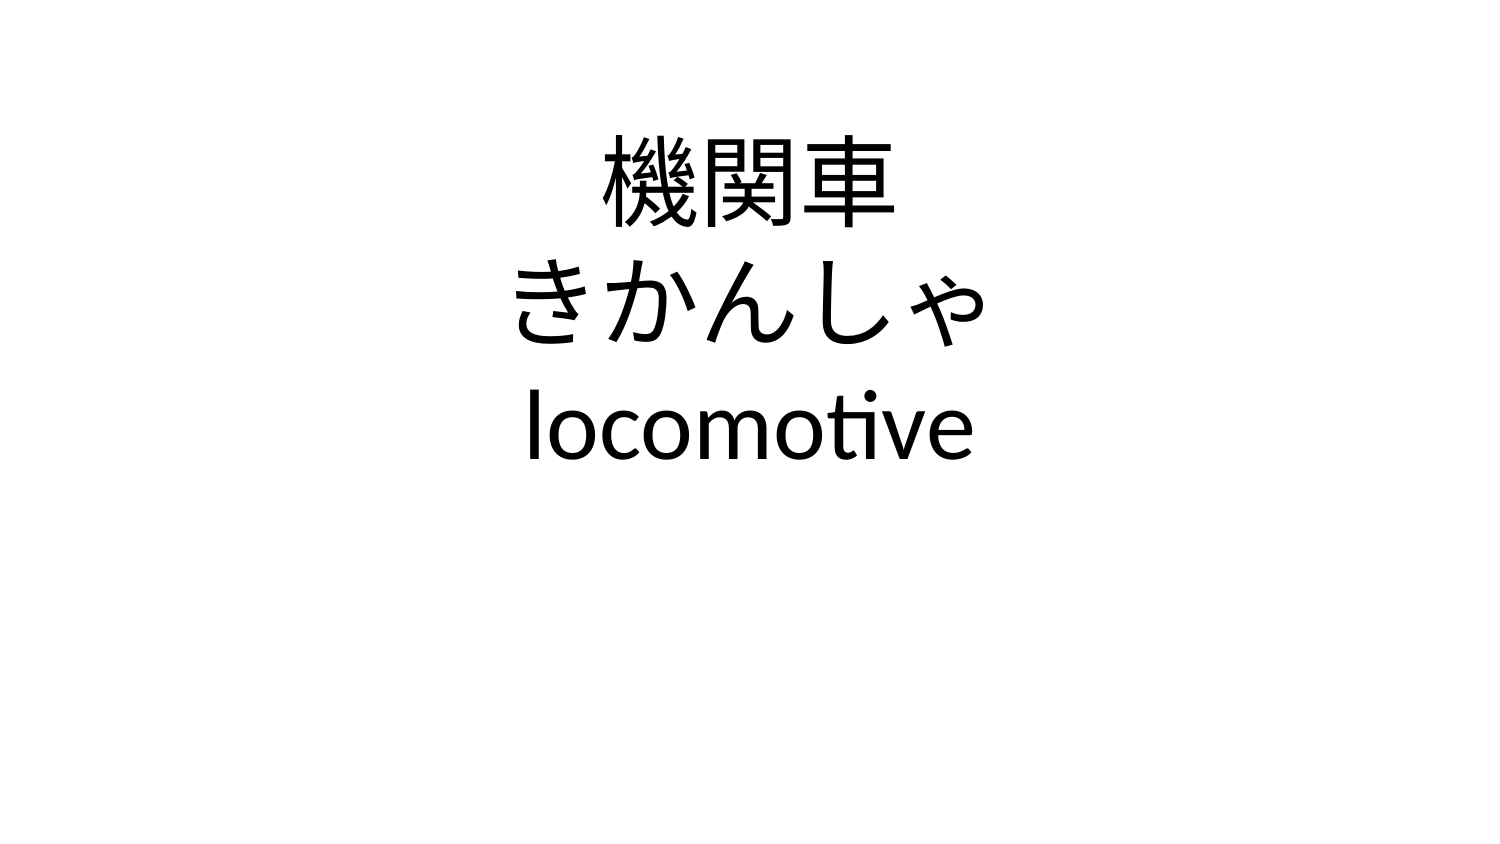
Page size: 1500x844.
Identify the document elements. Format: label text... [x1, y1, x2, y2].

text_box 機関車 きかんしゃ locomotive [0, 149, 1500, 450]
